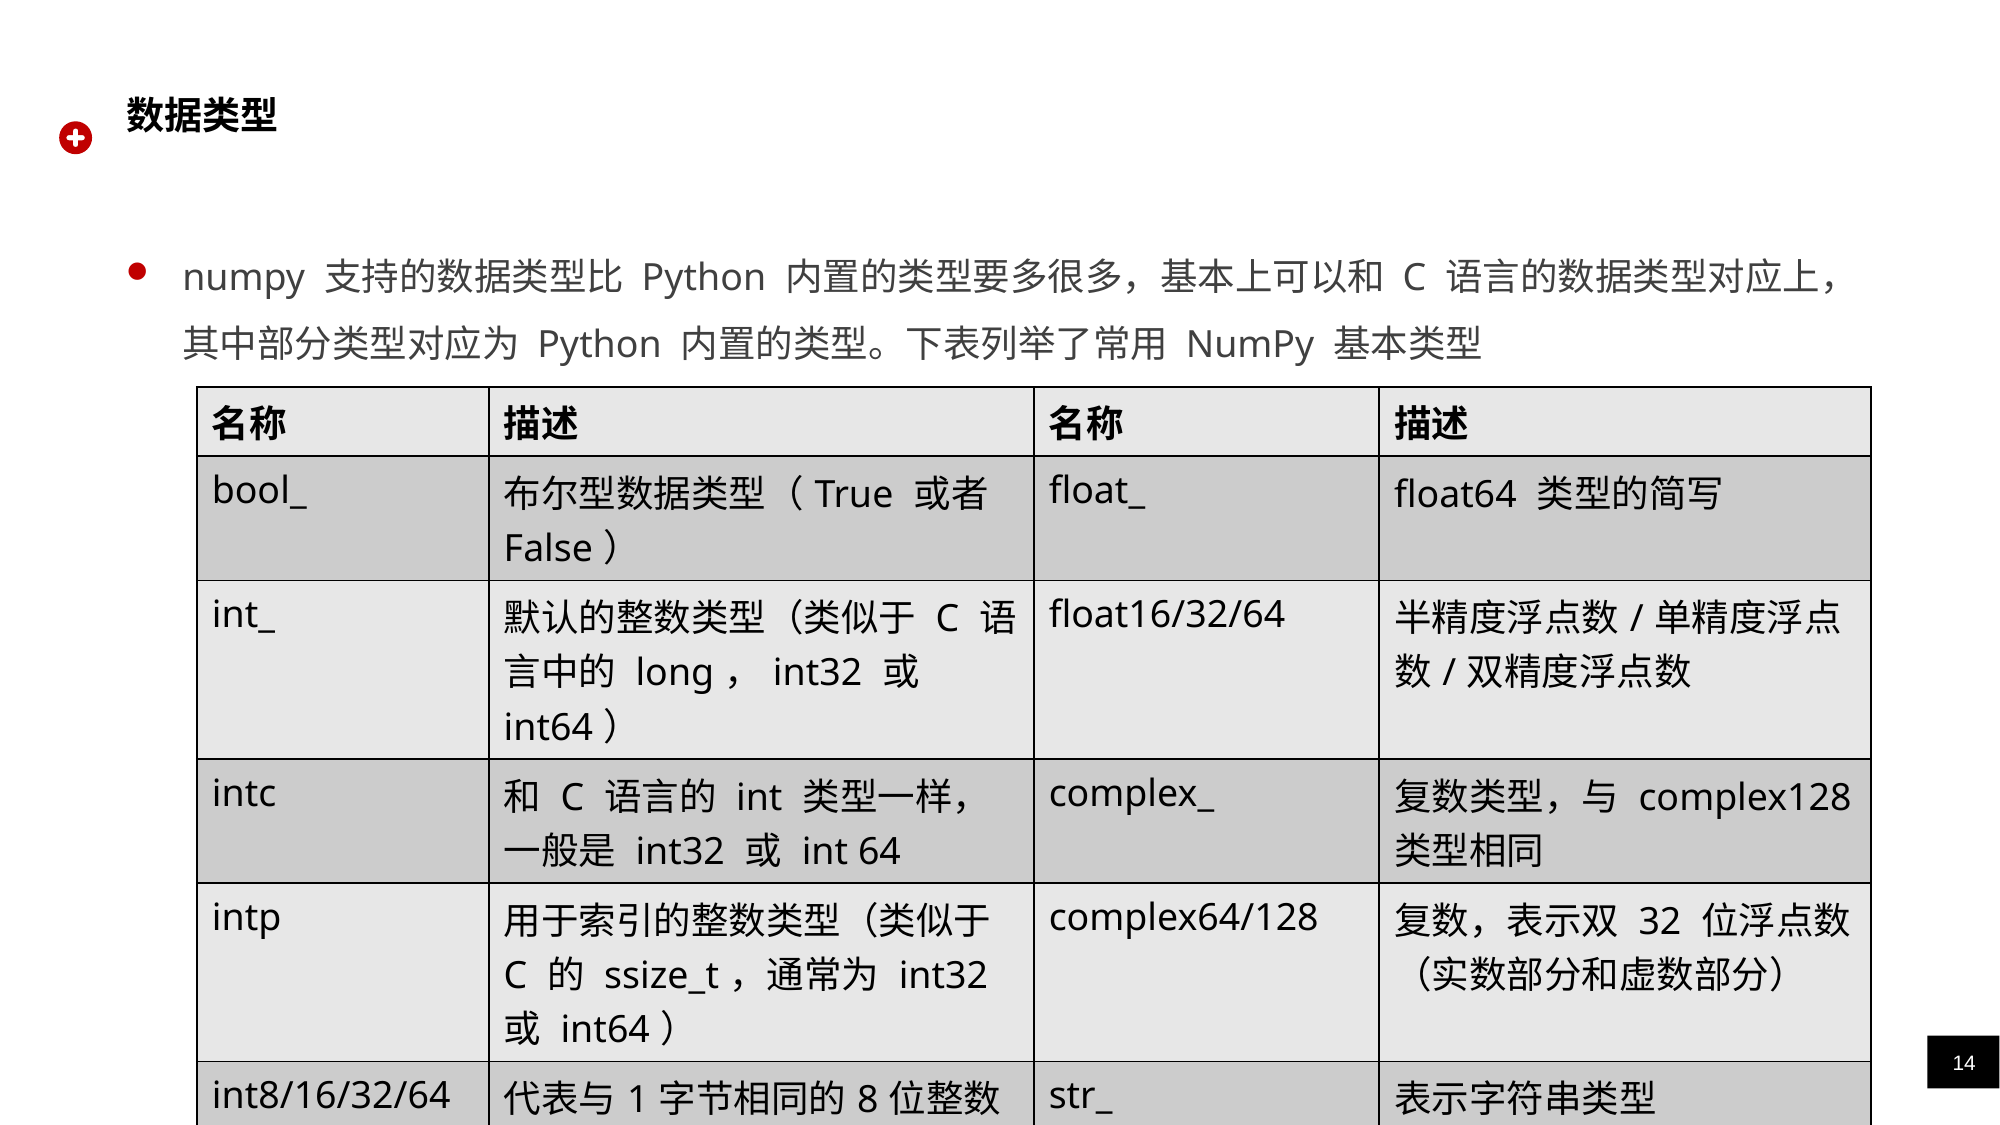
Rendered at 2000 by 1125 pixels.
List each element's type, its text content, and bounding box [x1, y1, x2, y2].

table_header 描述 [490, 388, 1033, 455]
table_cell float_ [1035, 457, 1378, 580]
table_cell 代表与1字节相同的8位整数/ 代表与2字节相同的16位整数... [490, 1062, 1033, 1125]
table_cell complex_ [1035, 760, 1378, 882]
table_cell float16/32/64 [1035, 581, 1378, 758]
table_cell 复数类型，与 complex128 类型相同 [1380, 760, 1870, 882]
table_header 名称 [198, 388, 488, 455]
list numpy 支持的数据类型比 Python 内置的类型要多很多，基本上可以和 C 语言的数据类型对应上，其中部分类型对应为 Python 内置的类型。下表列举了常用 NumPy 基本类型 [111, 222, 1899, 1037]
table_cell 布尔型数据类型（True 或者 False） [490, 457, 1033, 580]
title 数据类型 [111, 83, 1899, 192]
table_cell 默认的整数类型（类似于 C 语言中的 long，int32 或 int64） [490, 581, 1033, 758]
table_cell float64 类型的简写 [1380, 457, 1870, 580]
table_cell bool_ [198, 457, 488, 580]
table_cell 表示字符串类型 [1380, 1062, 1870, 1125]
table_cell 用于索引的整数类型（类似于 C 的 ssize_t，通常为 int32 或 int64） [490, 884, 1033, 1061]
table_cell 复数，表示双 32 位浮点数（实数部分和虚数部分） [1380, 884, 1870, 1061]
table_cell str_ [1035, 1062, 1378, 1125]
table_cell complex64/128 [1035, 884, 1378, 1061]
table_cell 半精度浮点数/单精度浮点数/双精度浮点数 [1380, 581, 1870, 758]
table_cell int_ [198, 581, 488, 758]
table_header 描述 [1380, 388, 1870, 455]
table_cell intp [198, 884, 488, 1061]
table_cell intc [198, 760, 488, 882]
table_header 名称 [1035, 388, 1378, 455]
table_cell 和 C 语言的 int 类型一样，一般是 int32 或 int 64 [490, 760, 1033, 882]
table_cell int8/16/32/64 [198, 1062, 488, 1125]
